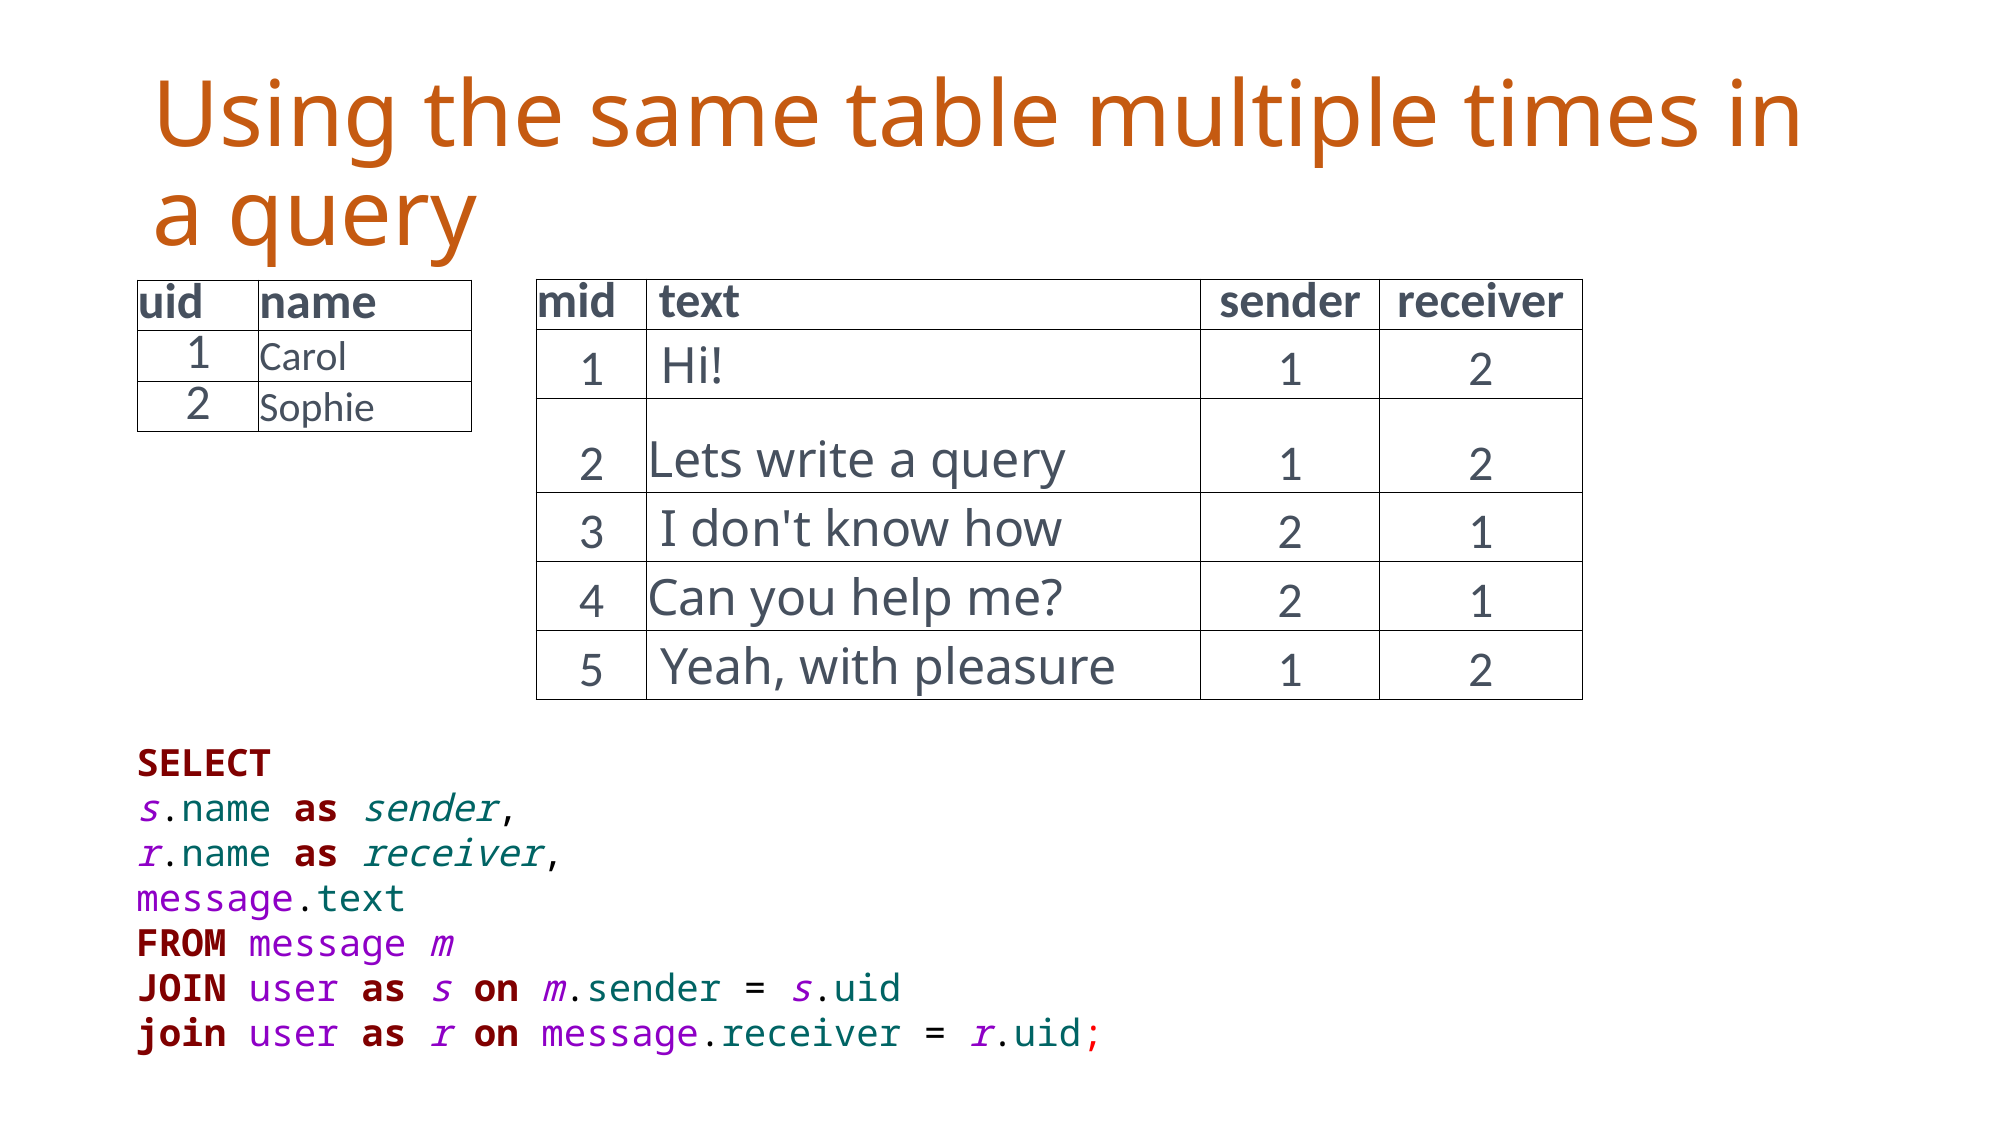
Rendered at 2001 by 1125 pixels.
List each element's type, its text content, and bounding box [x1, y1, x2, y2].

title Using the same table multiple times in a query [137, 59, 1863, 278]
table_cell 1 [537, 330, 646, 398]
table_header text [647, 280, 1200, 329]
table_cell Yeah, with pleasure [647, 631, 1200, 699]
table_cell 5 [537, 631, 646, 699]
table_cell 2 [537, 399, 646, 492]
table_cell Carol [259, 331, 471, 381]
table_cell 1 [1380, 493, 1582, 561]
text_box SELECT s.name as sender, r.name as receiver, message.text FROM message m JOIN user as s on m.sender = s.uid join user as r on message.receiver = r.uid; [121, 731, 1122, 1062]
table_cell 2 [1380, 399, 1582, 492]
table_cell 2 [138, 382, 258, 431]
table_cell 2 [1201, 493, 1379, 561]
table_header uid [138, 281, 258, 330]
table_header receiver [1380, 280, 1582, 329]
table_header name [259, 281, 471, 330]
table_cell Lets write a query [647, 399, 1200, 492]
table_cell 2 [1380, 330, 1582, 398]
table_cell 3 [537, 493, 646, 561]
table_cell 2 [1380, 631, 1582, 699]
table_cell 2 [1201, 562, 1379, 630]
table_header mid [537, 280, 646, 329]
table_cell Hi! [647, 330, 1200, 398]
table_cell 1 [1380, 562, 1582, 630]
table_cell 1 [1201, 330, 1379, 398]
table_cell 1 [1201, 399, 1379, 492]
table_cell 4 [537, 562, 646, 630]
table_cell 1 [138, 331, 258, 381]
table_cell Sophie [259, 382, 471, 431]
table_cell I don't know how [647, 493, 1200, 561]
table_cell Can you help me? [647, 562, 1200, 630]
table_header sender [1201, 280, 1379, 329]
table_cell 1 [1201, 631, 1379, 699]
